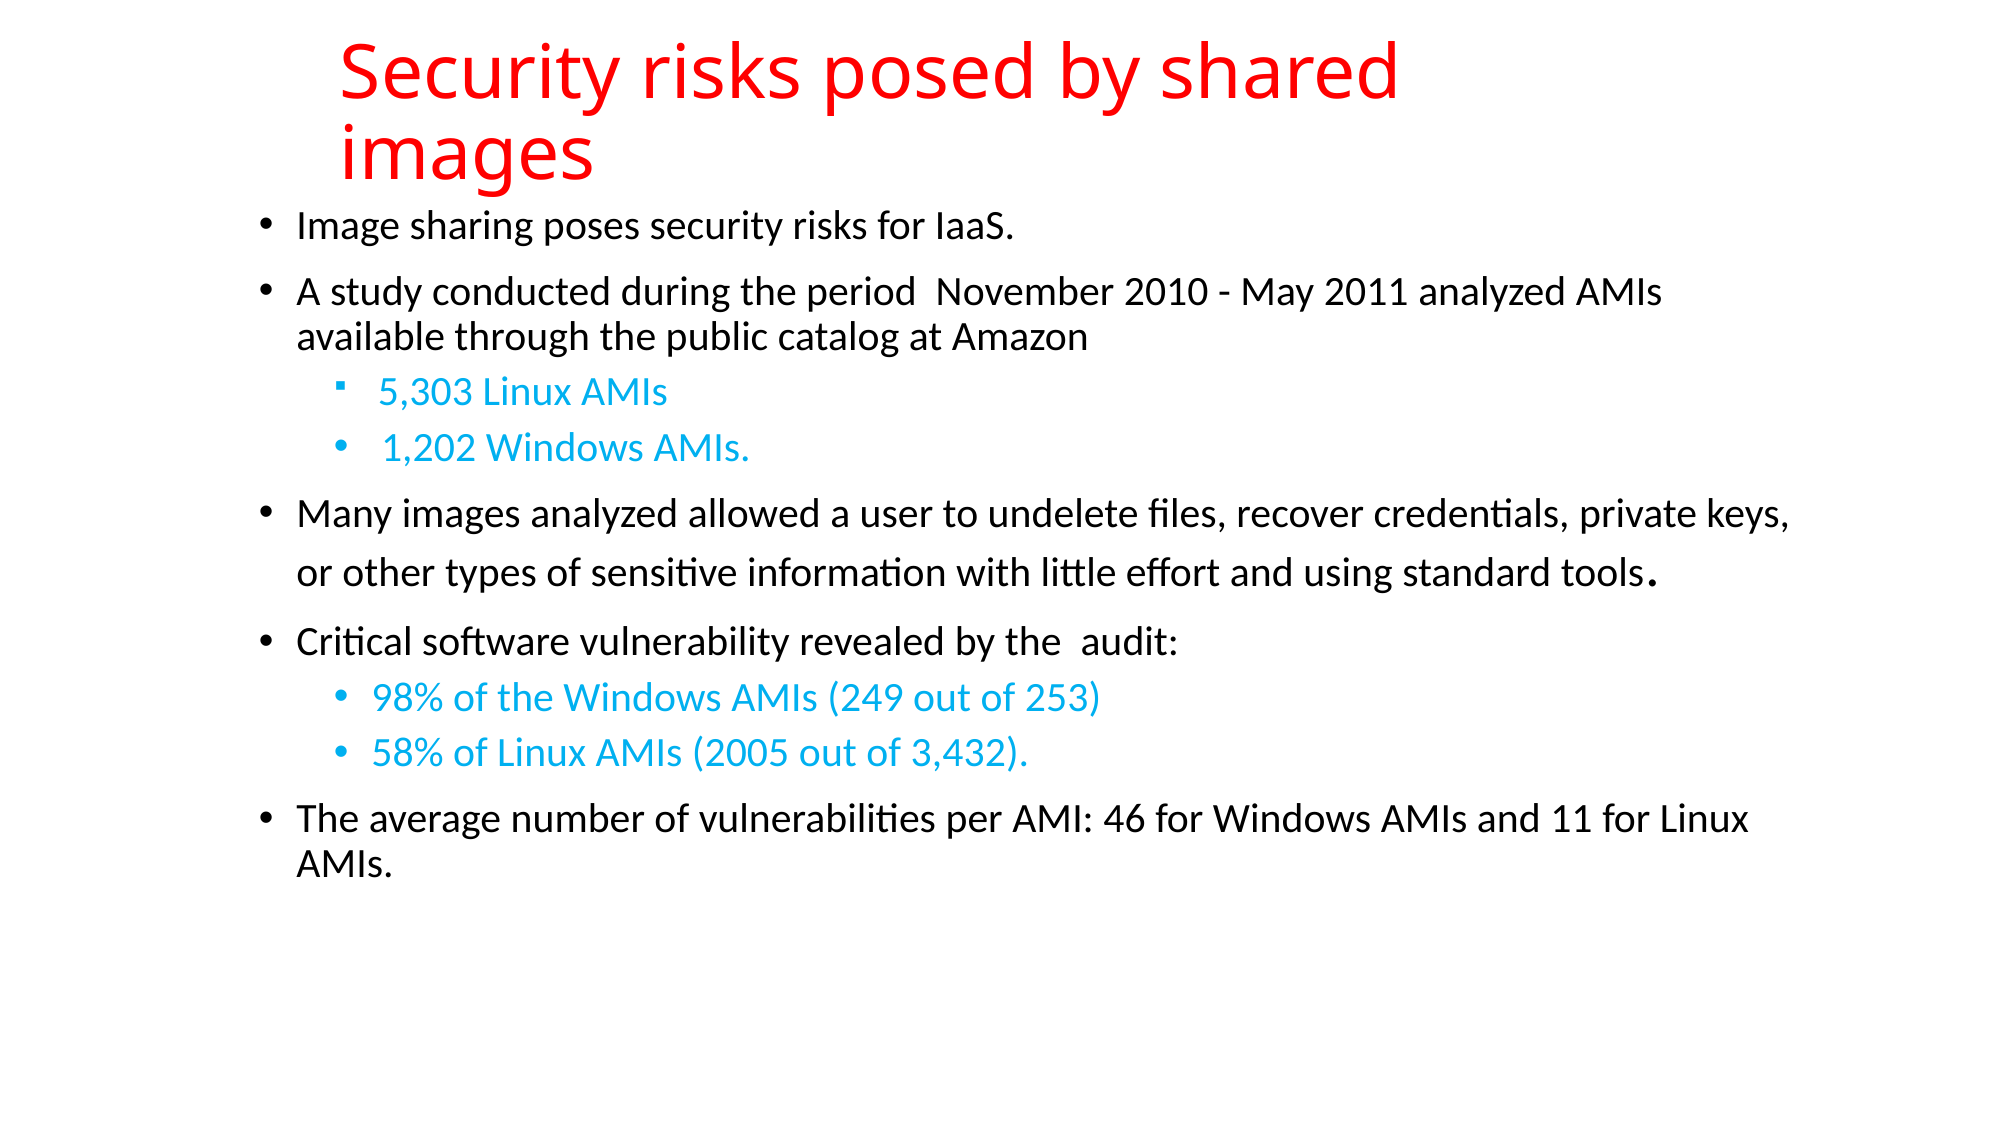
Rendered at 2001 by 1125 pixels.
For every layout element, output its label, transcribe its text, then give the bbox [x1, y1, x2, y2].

list Image sharing poses security risks for IaaS. A study conducted during the period November 2010 - May 2011 analyzed AMIs available through the public catalog at Amazon 5,303 Linux AMIs 1,202 Windows AMIs. Many images analyzed allowed a user to undelete files, recover credentials, private keys, or other types of sensitive information with little effort and using standard tools. Critical software vulnerability revealed by the audit: 98% of the Windows AMIs (249 out of 253) 58% of Linux AMIs (2005 out of 3,432). The average number of vulnerabilities per AMI: 46 for Windows AMIs and 11 for Linux AMIs. [244, 195, 1816, 963]
title Security risks posed by shared images [324, 75, 1675, 155]
